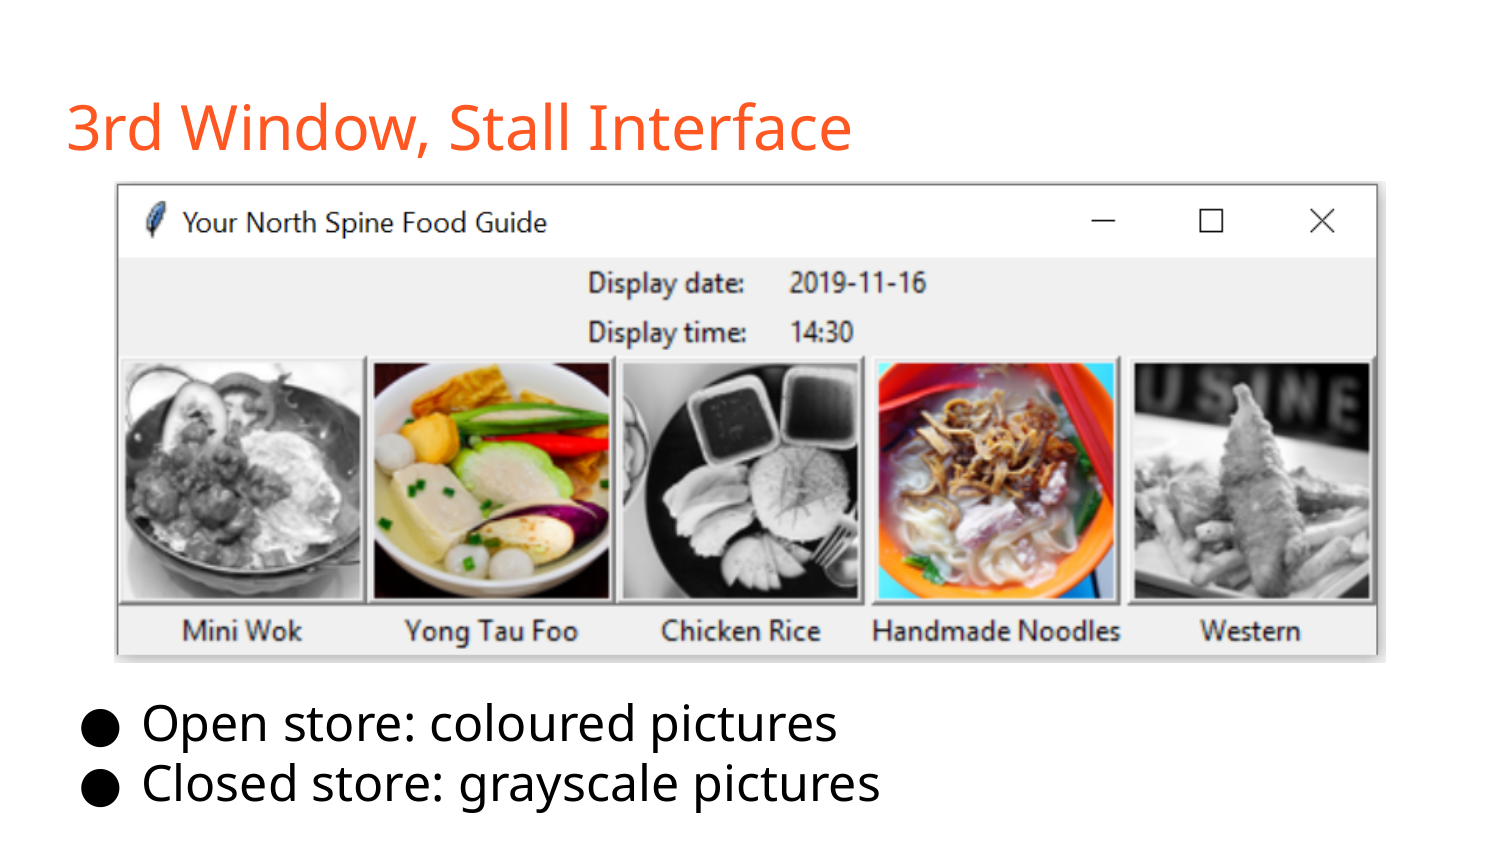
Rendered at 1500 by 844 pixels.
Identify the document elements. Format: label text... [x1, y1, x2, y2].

title 3rd Window, Stall Interface [51, 72, 1449, 167]
picture [114, 180, 1386, 663]
text_box Open store: coloured pictures Closed store: grayscale pictures [51, 676, 933, 844]
